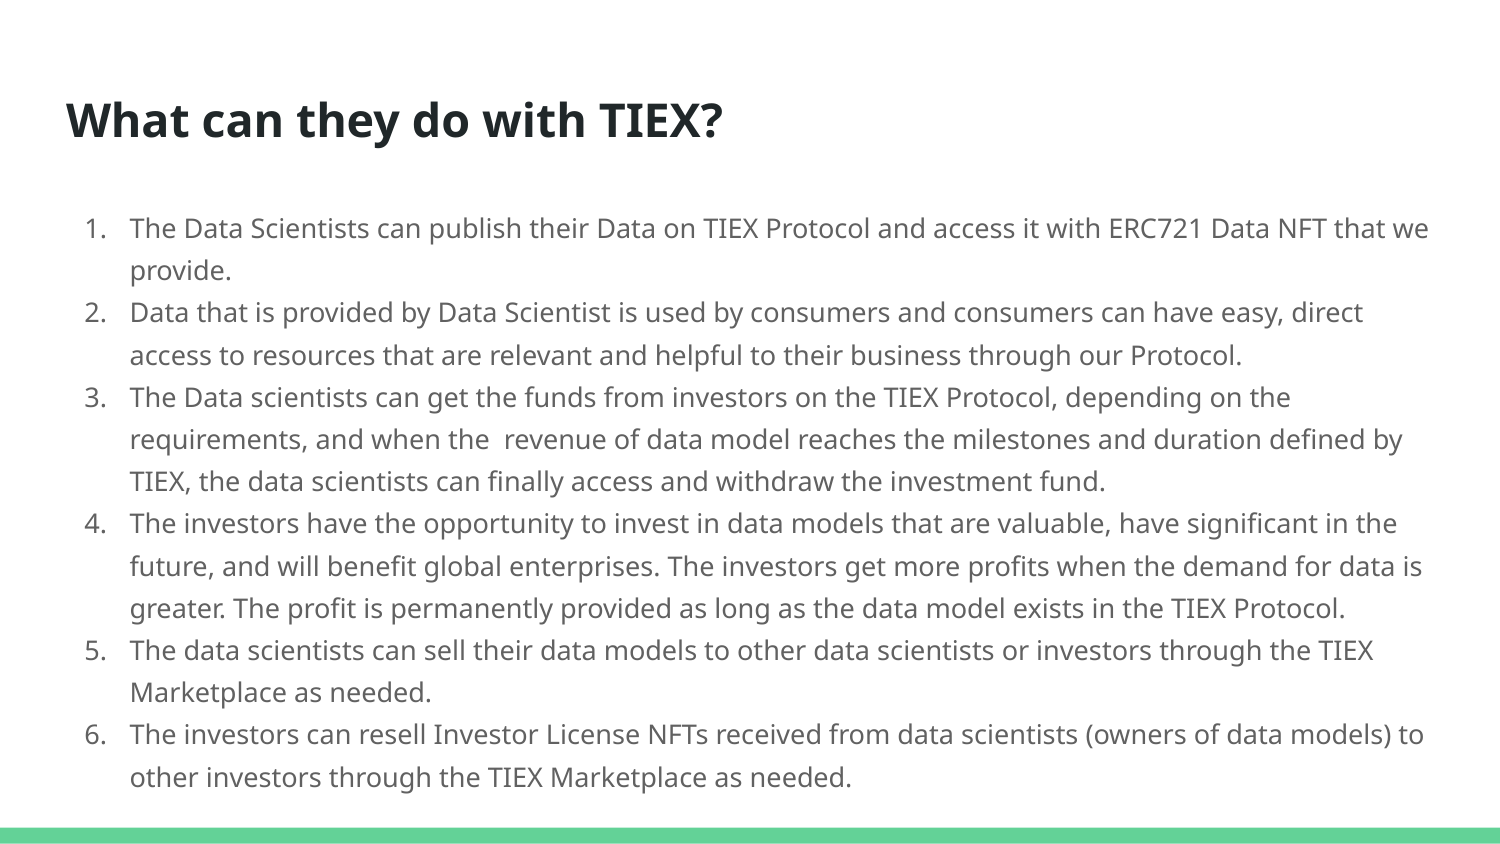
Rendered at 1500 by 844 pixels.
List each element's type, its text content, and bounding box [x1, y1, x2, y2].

title What can they do with TIEX? [51, 72, 1449, 167]
list The Data Scientists can publish their Data on TIEX Protocol and access it with ERC721 Data NFT that we provide. Data that is provided by Data Scientist is used by consumers and consumers can have easy, direct access to resources that are relevant and helpful to their business through our Protocol. The Data scientists can get the funds from investors on the TIEX Protocol, depending on the requirements, and when the revenue of data model reaches the milestones and duration defined by TIEX, the data scientists can finally access and withdraw the investment fund. The investors have the opportunity to invest in data models that are valuable, have significant in the future, and will benefit global enterprises. The investors get more profits when the demand for data is greater. The profit is permanently provided as long as the data model exists in the TIEX Protocol. The data scientists can sell their data models to other data scientists or investors through the TIEX Marketplace as needed. The investors can resell Investor License NFTs received from data scientists (owners of data models) to other investors through the TIEX Marketplace as needed. [51, 189, 1449, 815]
